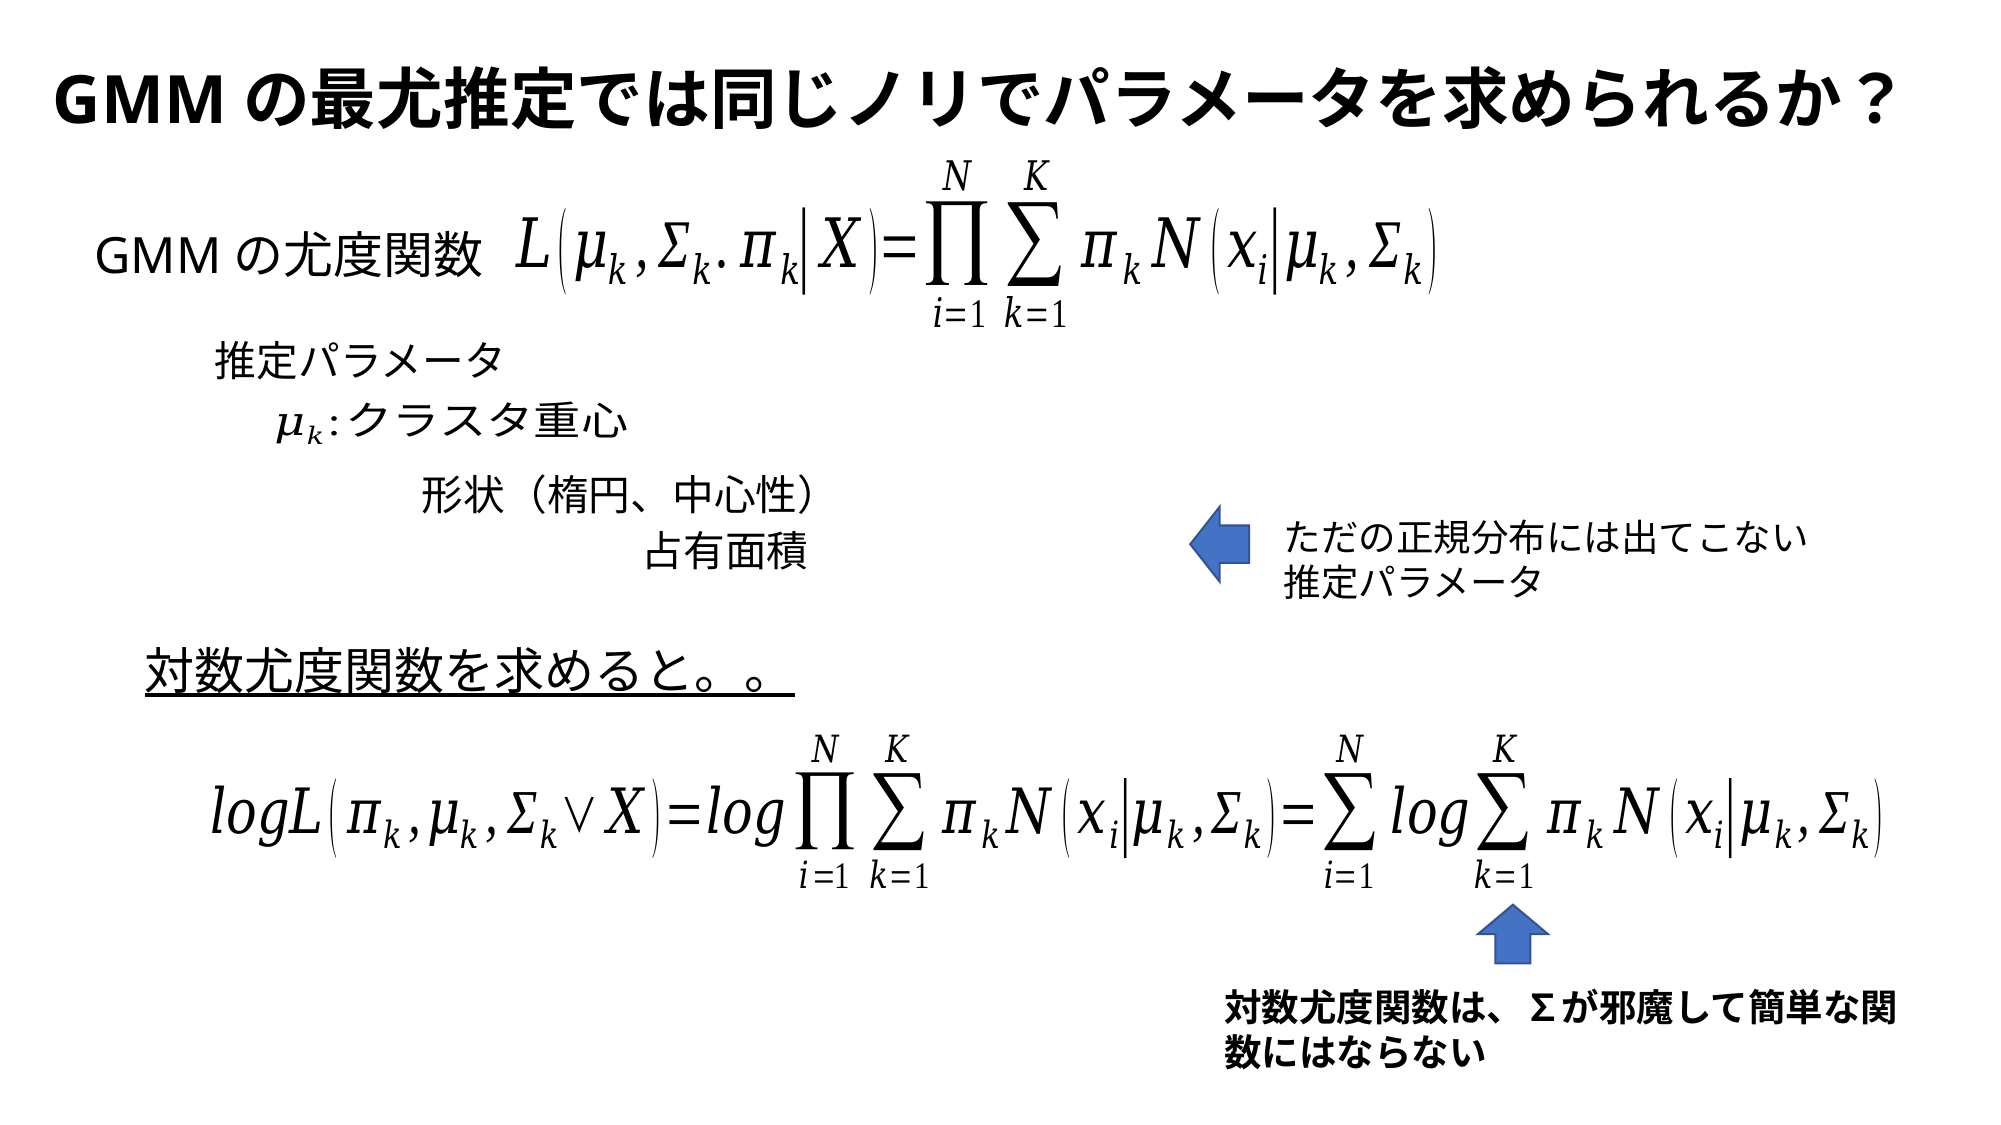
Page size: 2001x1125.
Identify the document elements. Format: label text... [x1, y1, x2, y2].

text_box [1188, 503, 1251, 585]
text_box GMMの最尤推定では同じノリでパラメータを求められるか？ [38, 49, 1925, 144]
text_box [1475, 903, 1551, 965]
text_box 推定パラメータ [199, 327, 521, 393]
text_box ただの正規分布には出てこない推定パラメータ [1268, 506, 1856, 612]
text_box GMMの尤度関数 [79, 216, 499, 292]
text_box 対数尤度関数を求めると。。 [129, 632, 810, 707]
